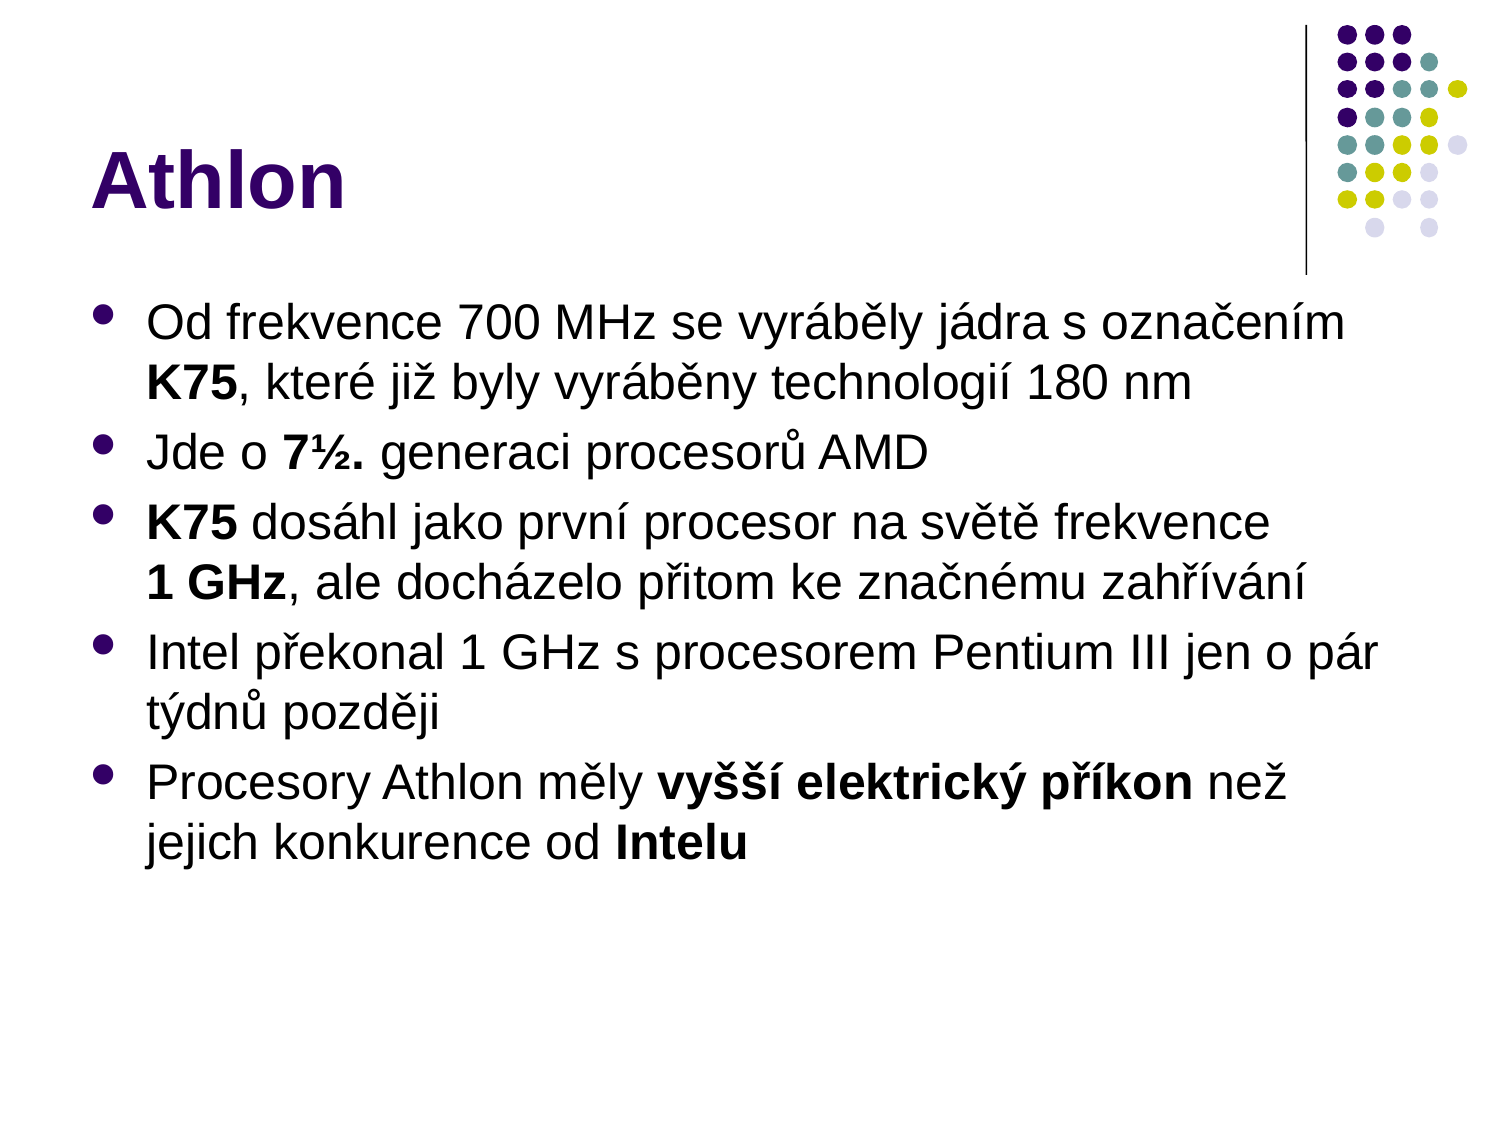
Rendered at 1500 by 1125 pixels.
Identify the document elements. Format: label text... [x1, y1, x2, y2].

title Athlon [75, 20, 1313, 233]
list Od frekvence 700 MHz se vyráběly jádra s označením K75, které již byly vyráběny technologií 180 nm Jde o 7½. generaci procesorů AMD K75 dosáhl jako první procesor na světě frekvence 1 GHz, ale docházelo přitom ke značnému zahřívání Intel překonal 1 GHz s procesorem Pentium III jen o pár týdnů později Procesory Athlon měly vyšší elektrický příkon než jejich konkurence od Intelu [75, 282, 1425, 1006]
